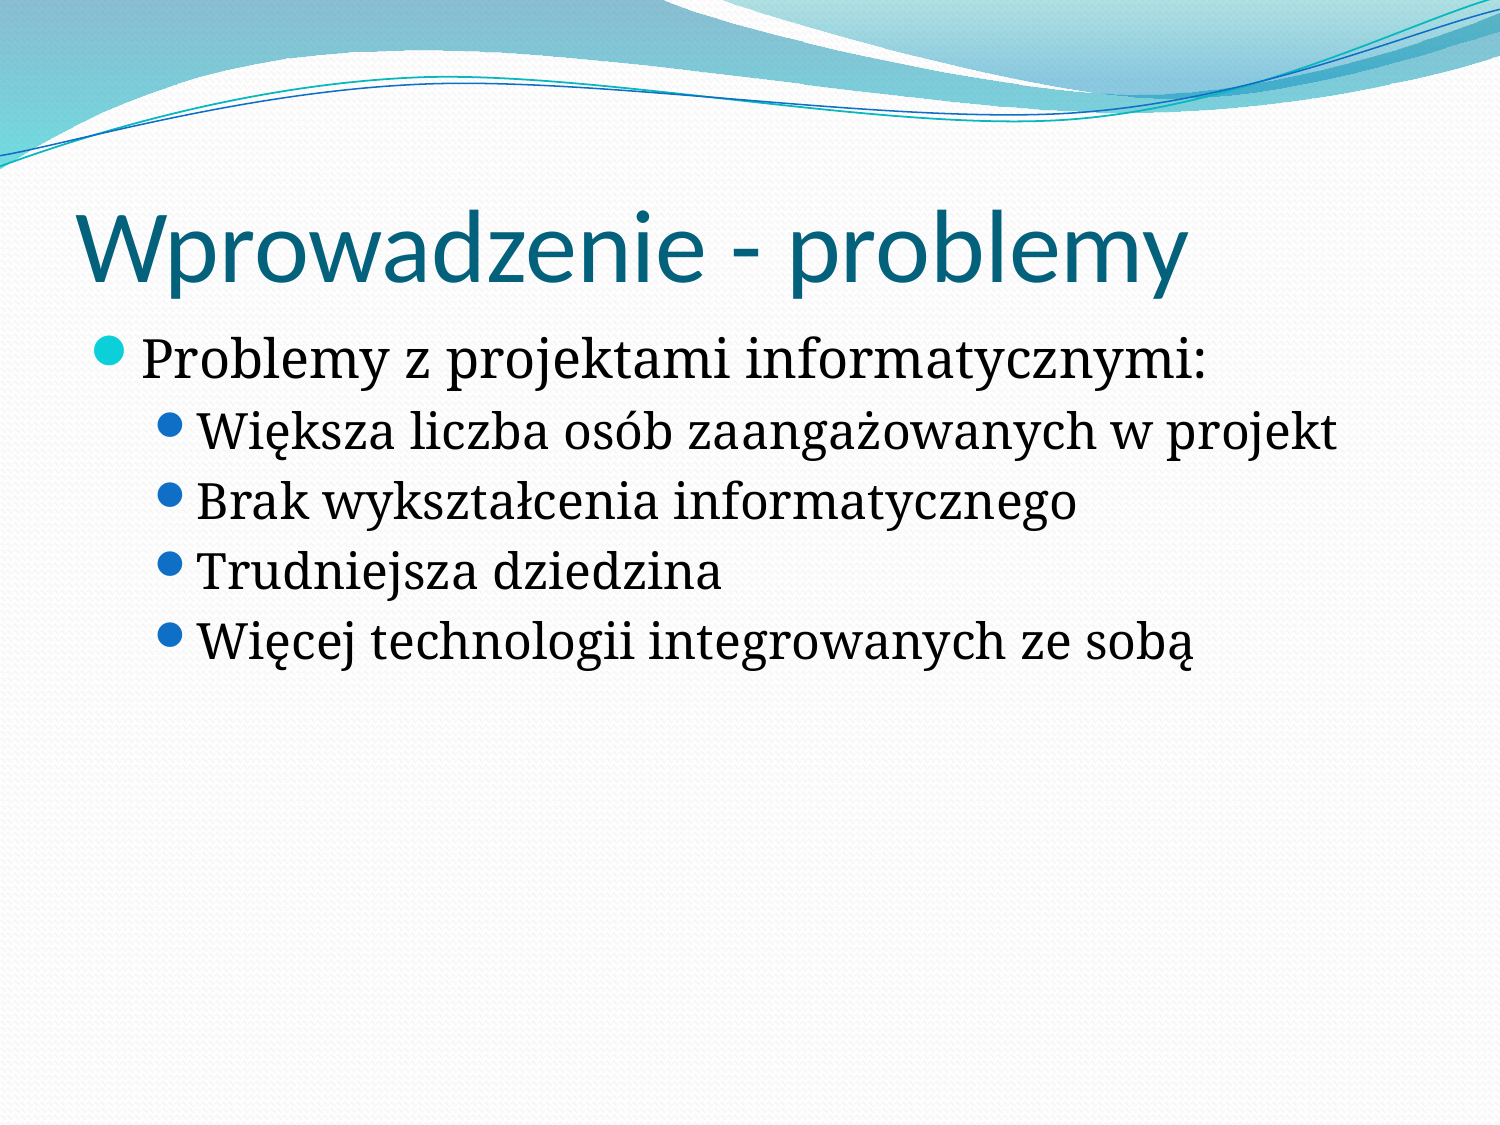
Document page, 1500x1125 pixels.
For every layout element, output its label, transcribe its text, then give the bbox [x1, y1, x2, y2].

list Problemy z projektami informatycznymi: Większa liczba osób zaangażowanych w projekt Brak wykształcenia informatycznego Trudniejsza dziedzina Więcej technologii integrowanych ze sobą [75, 317, 1425, 1038]
title Wprowadzenie - problemy [75, 115, 1425, 303]
